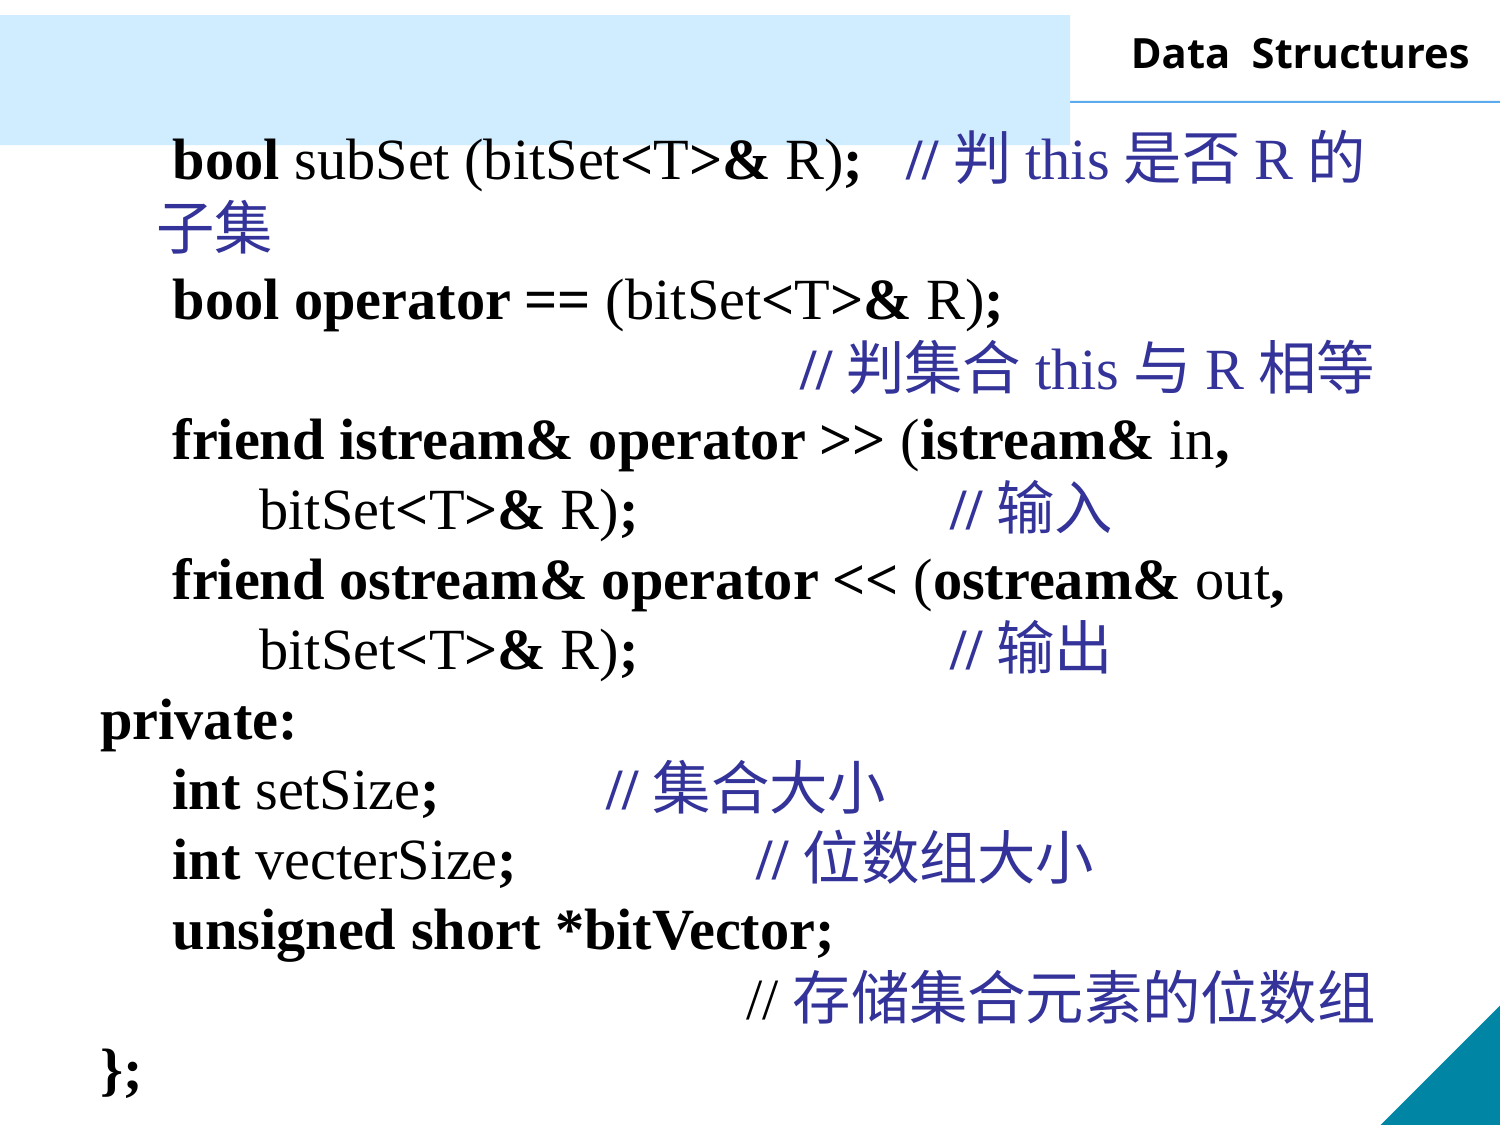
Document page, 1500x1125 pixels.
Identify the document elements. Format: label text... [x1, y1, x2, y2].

list bool subSet (bitSet<T>& R); //判this是否R的子集 bool operator == (bitSet<T>& R); //判集合this与R相等 friend istream& operator >> (istream& in, bitSet<T>& R); //输入 friend ostream& operator << (ostream& out, bitSet<T>& R); //输出 private: int setSize; //集合大小 int vecterSize; //位数组大小 unsigned short *bitVector; //存储集合元素的位数组 }; [85, 114, 1436, 1047]
